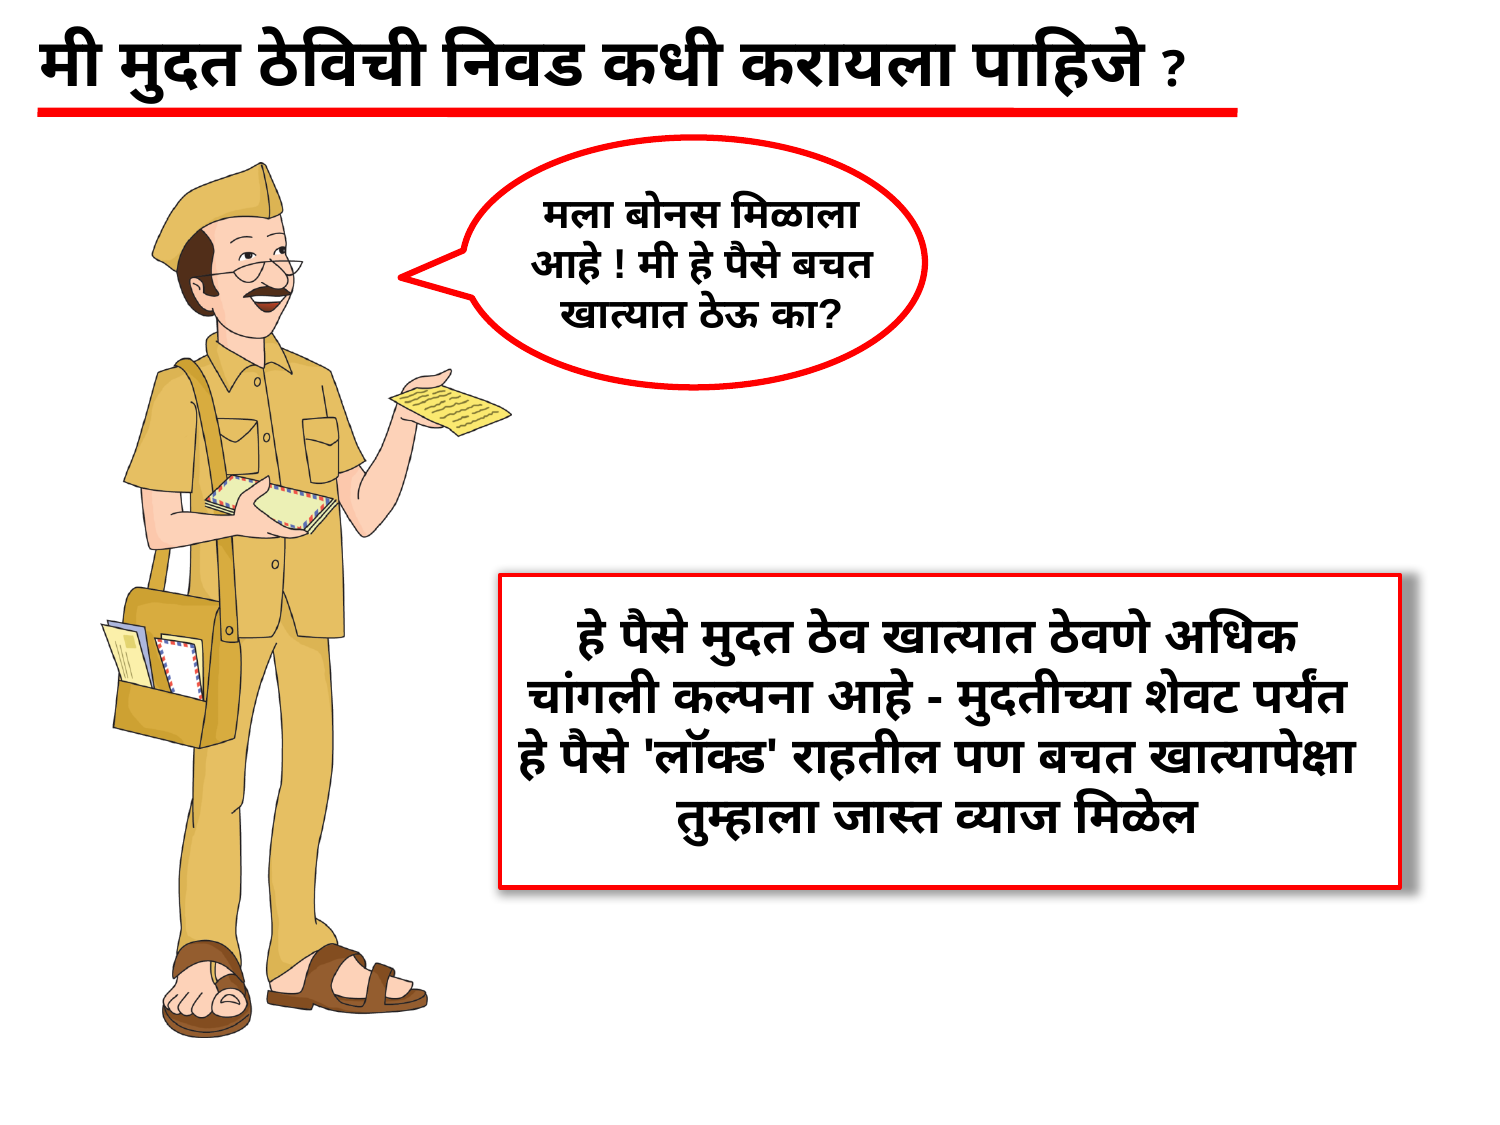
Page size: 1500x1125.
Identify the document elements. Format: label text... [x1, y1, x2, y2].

text_box मी मुदत ठेविची निवड कधी करायला पाहिजे ? [24, 12, 1500, 108]
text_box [499, 574, 1401, 888]
picture [99, 162, 512, 1038]
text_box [462, 137, 926, 388]
